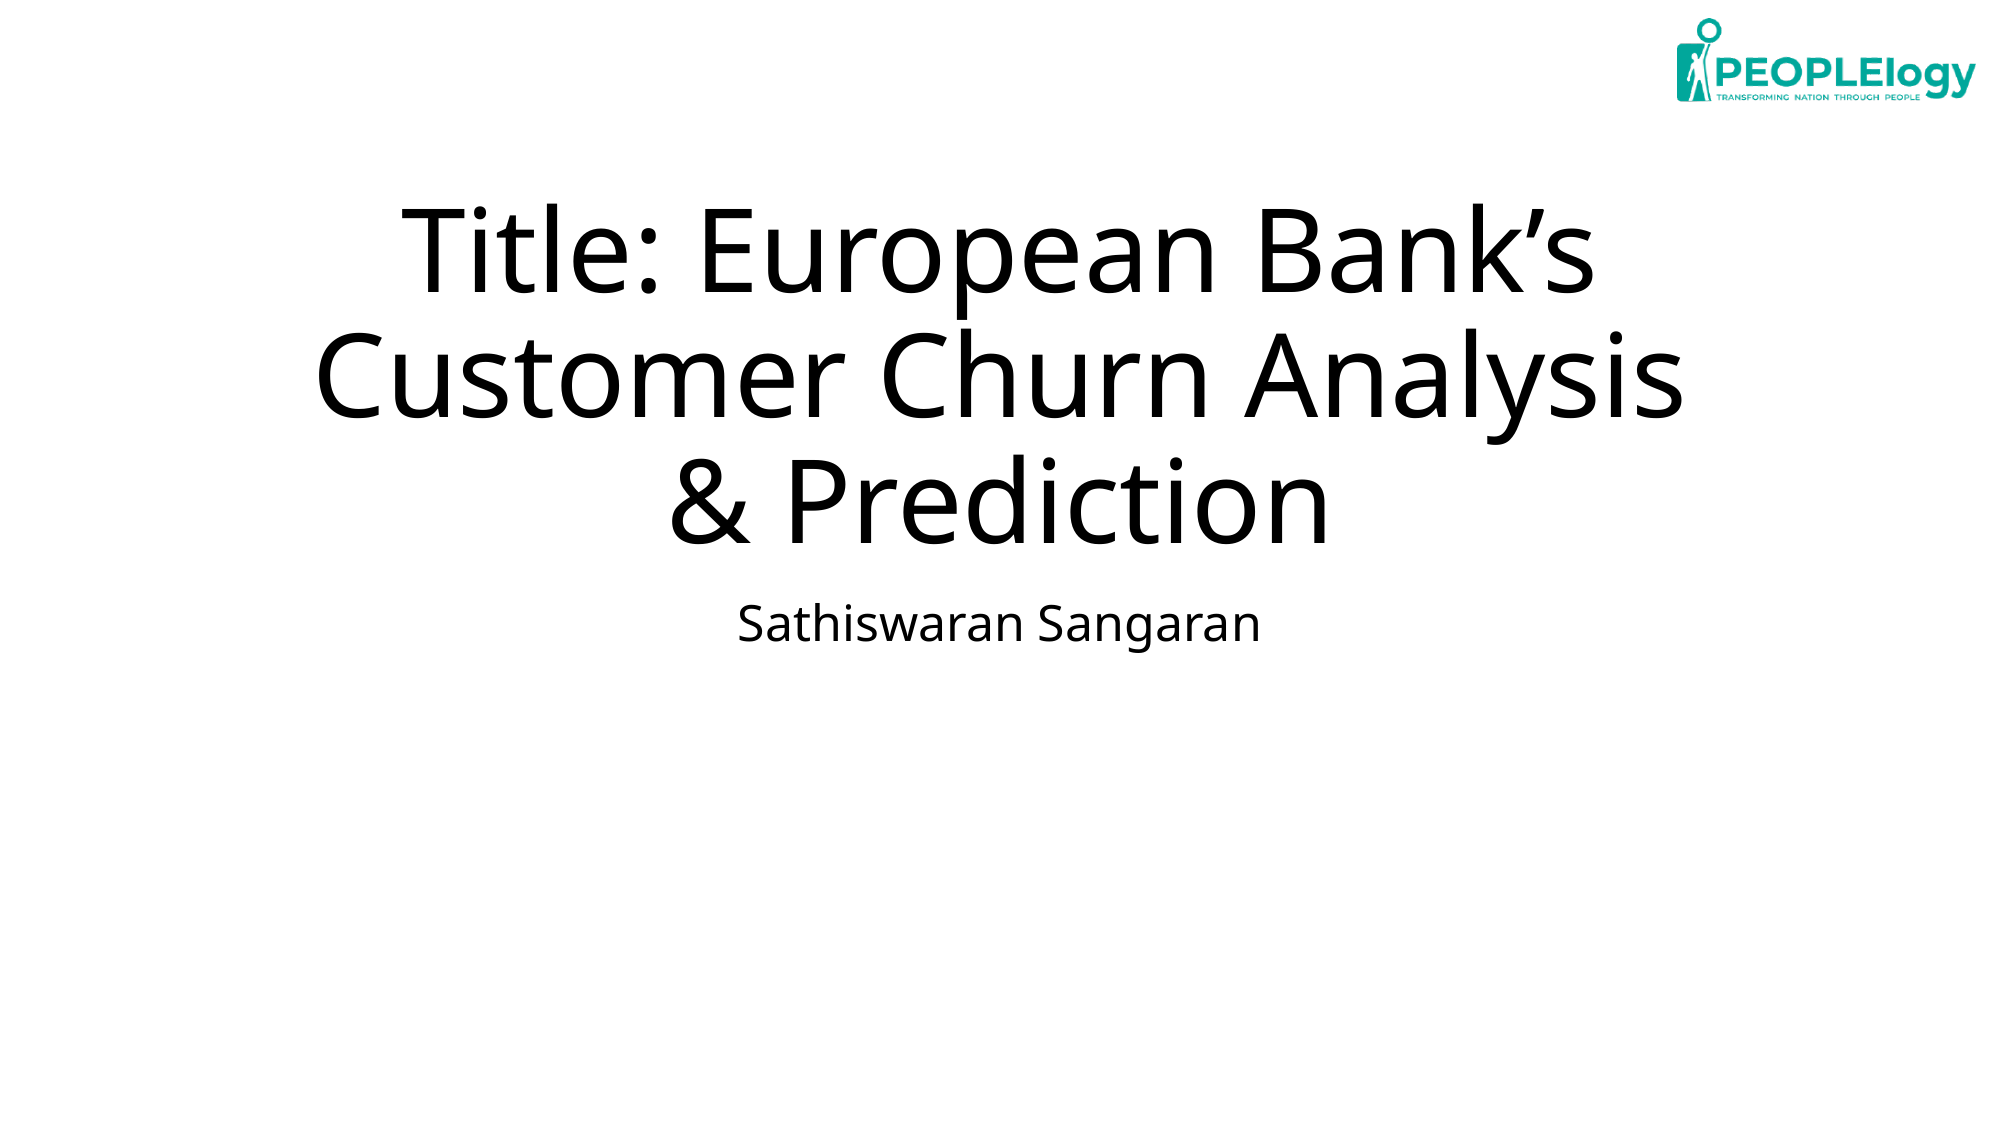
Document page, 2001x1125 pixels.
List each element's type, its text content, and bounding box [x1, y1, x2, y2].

subtitle Sathiswaran Sangaran [249, 590, 1750, 733]
picture [1676, 18, 1976, 102]
title Title: European Bank’s Customer Churn Analysis & Prediction [249, 184, 1750, 576]
